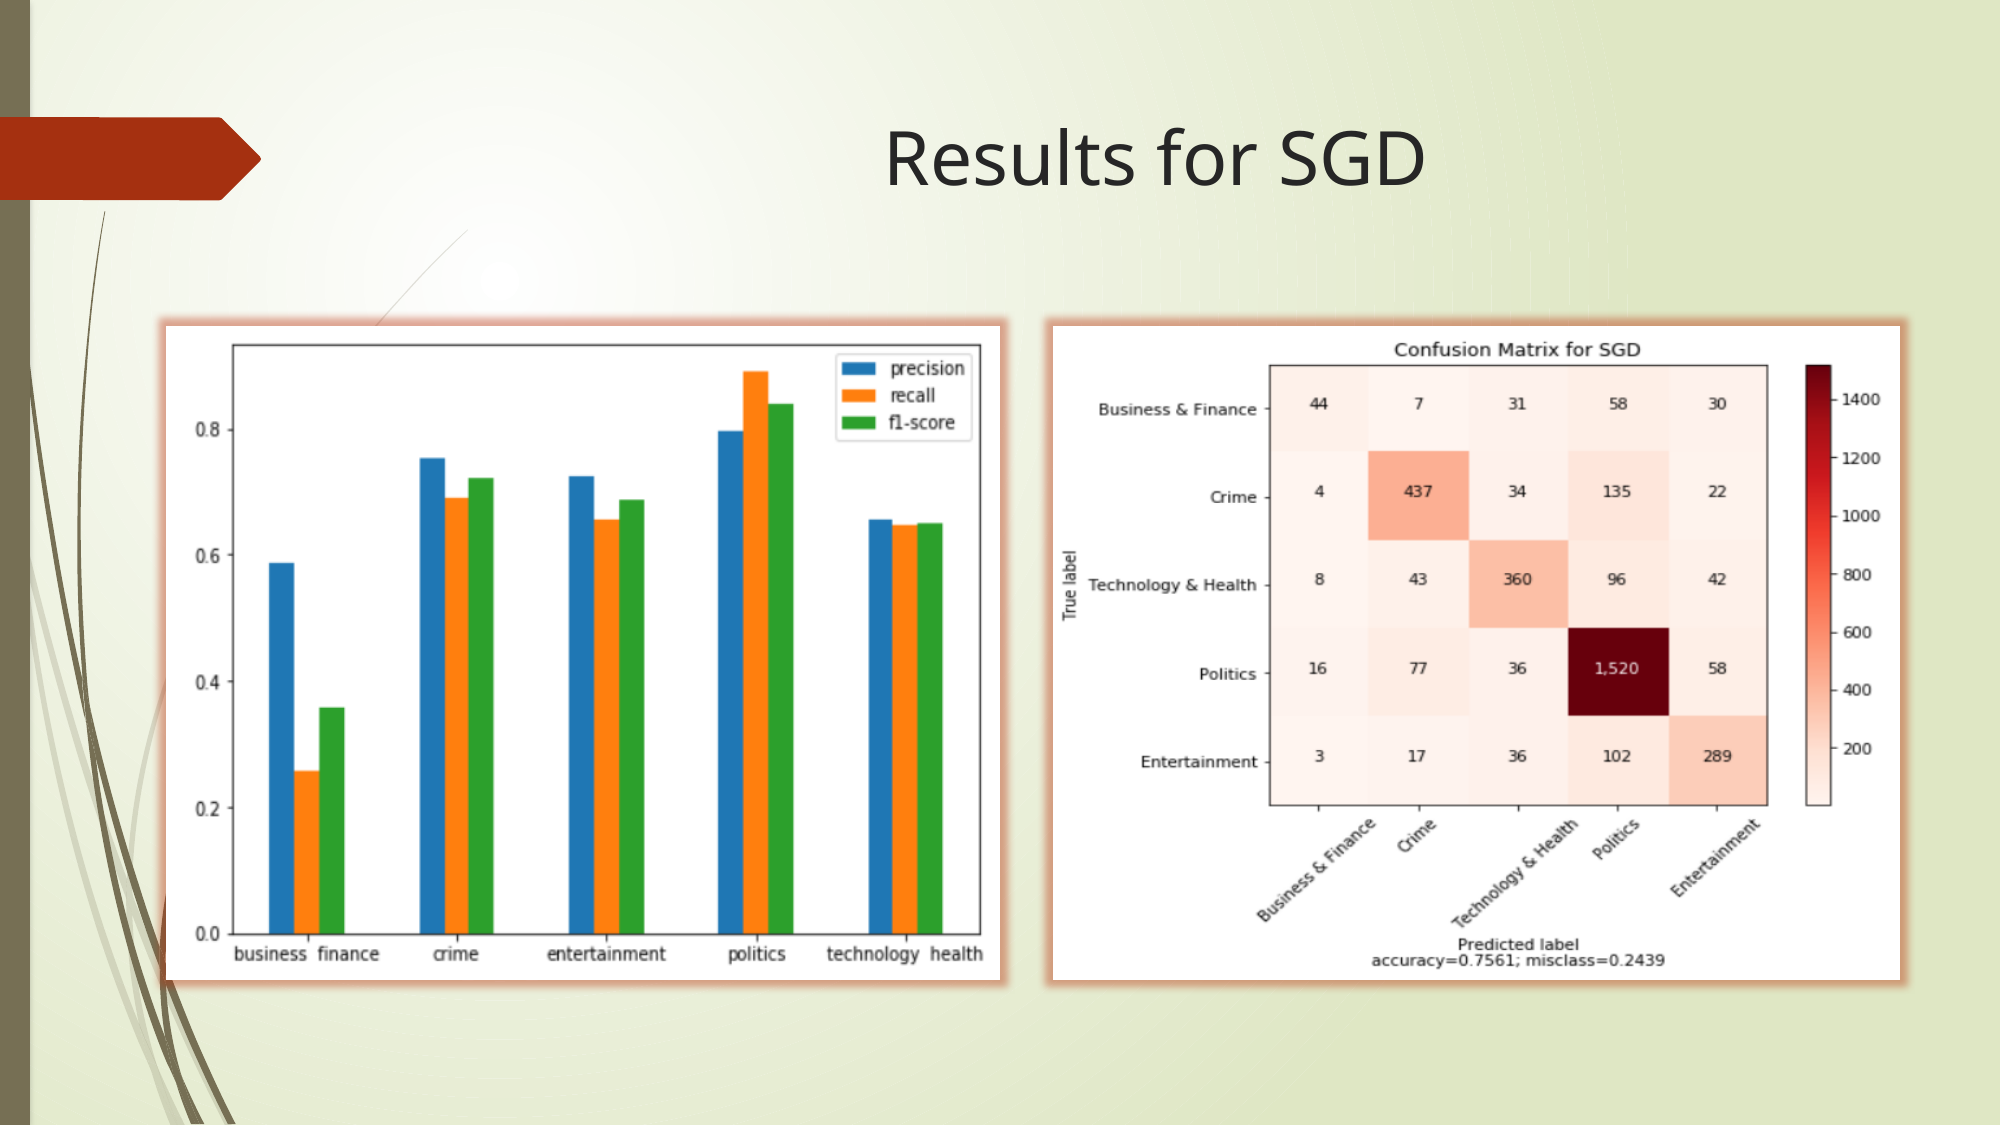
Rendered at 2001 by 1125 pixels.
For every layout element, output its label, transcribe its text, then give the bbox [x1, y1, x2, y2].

picture [166, 326, 1001, 981]
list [1053, 326, 1900, 981]
title Results for SGD [425, 102, 1888, 313]
